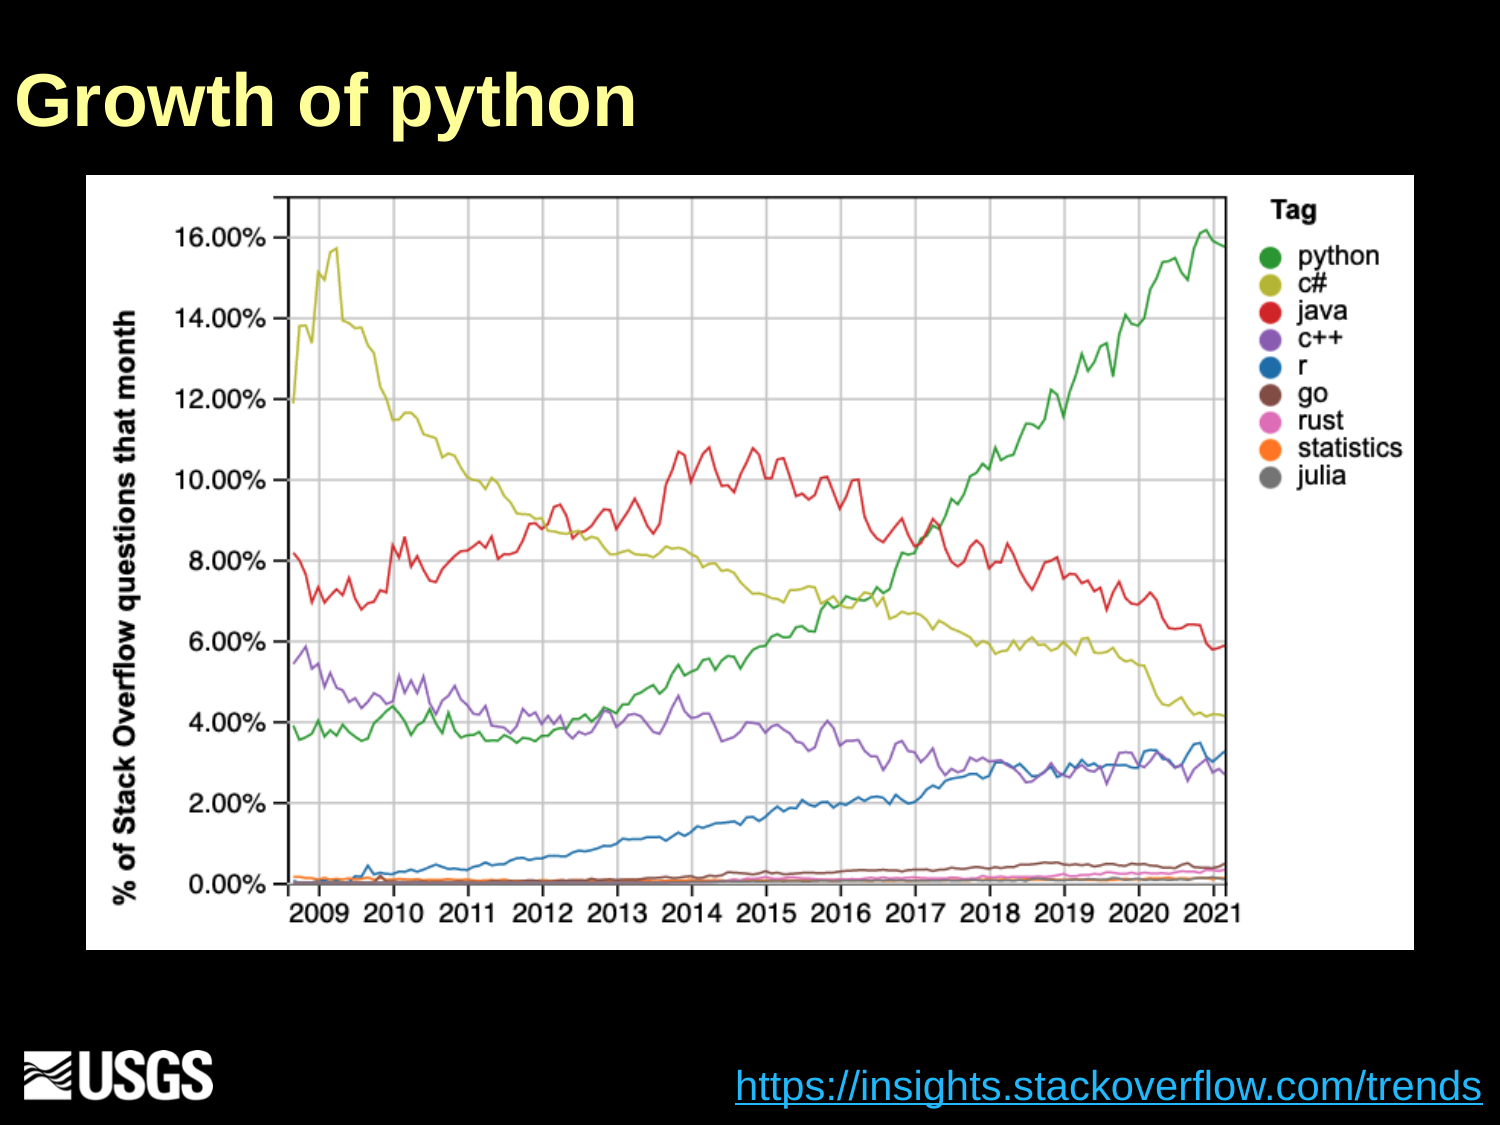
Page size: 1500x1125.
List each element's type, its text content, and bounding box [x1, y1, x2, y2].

text_box https://insights.stackoverflow.com/trends [720, 1051, 1498, 1116]
picture [86, 174, 1414, 951]
title Growth of python [0, 3, 1363, 191]
